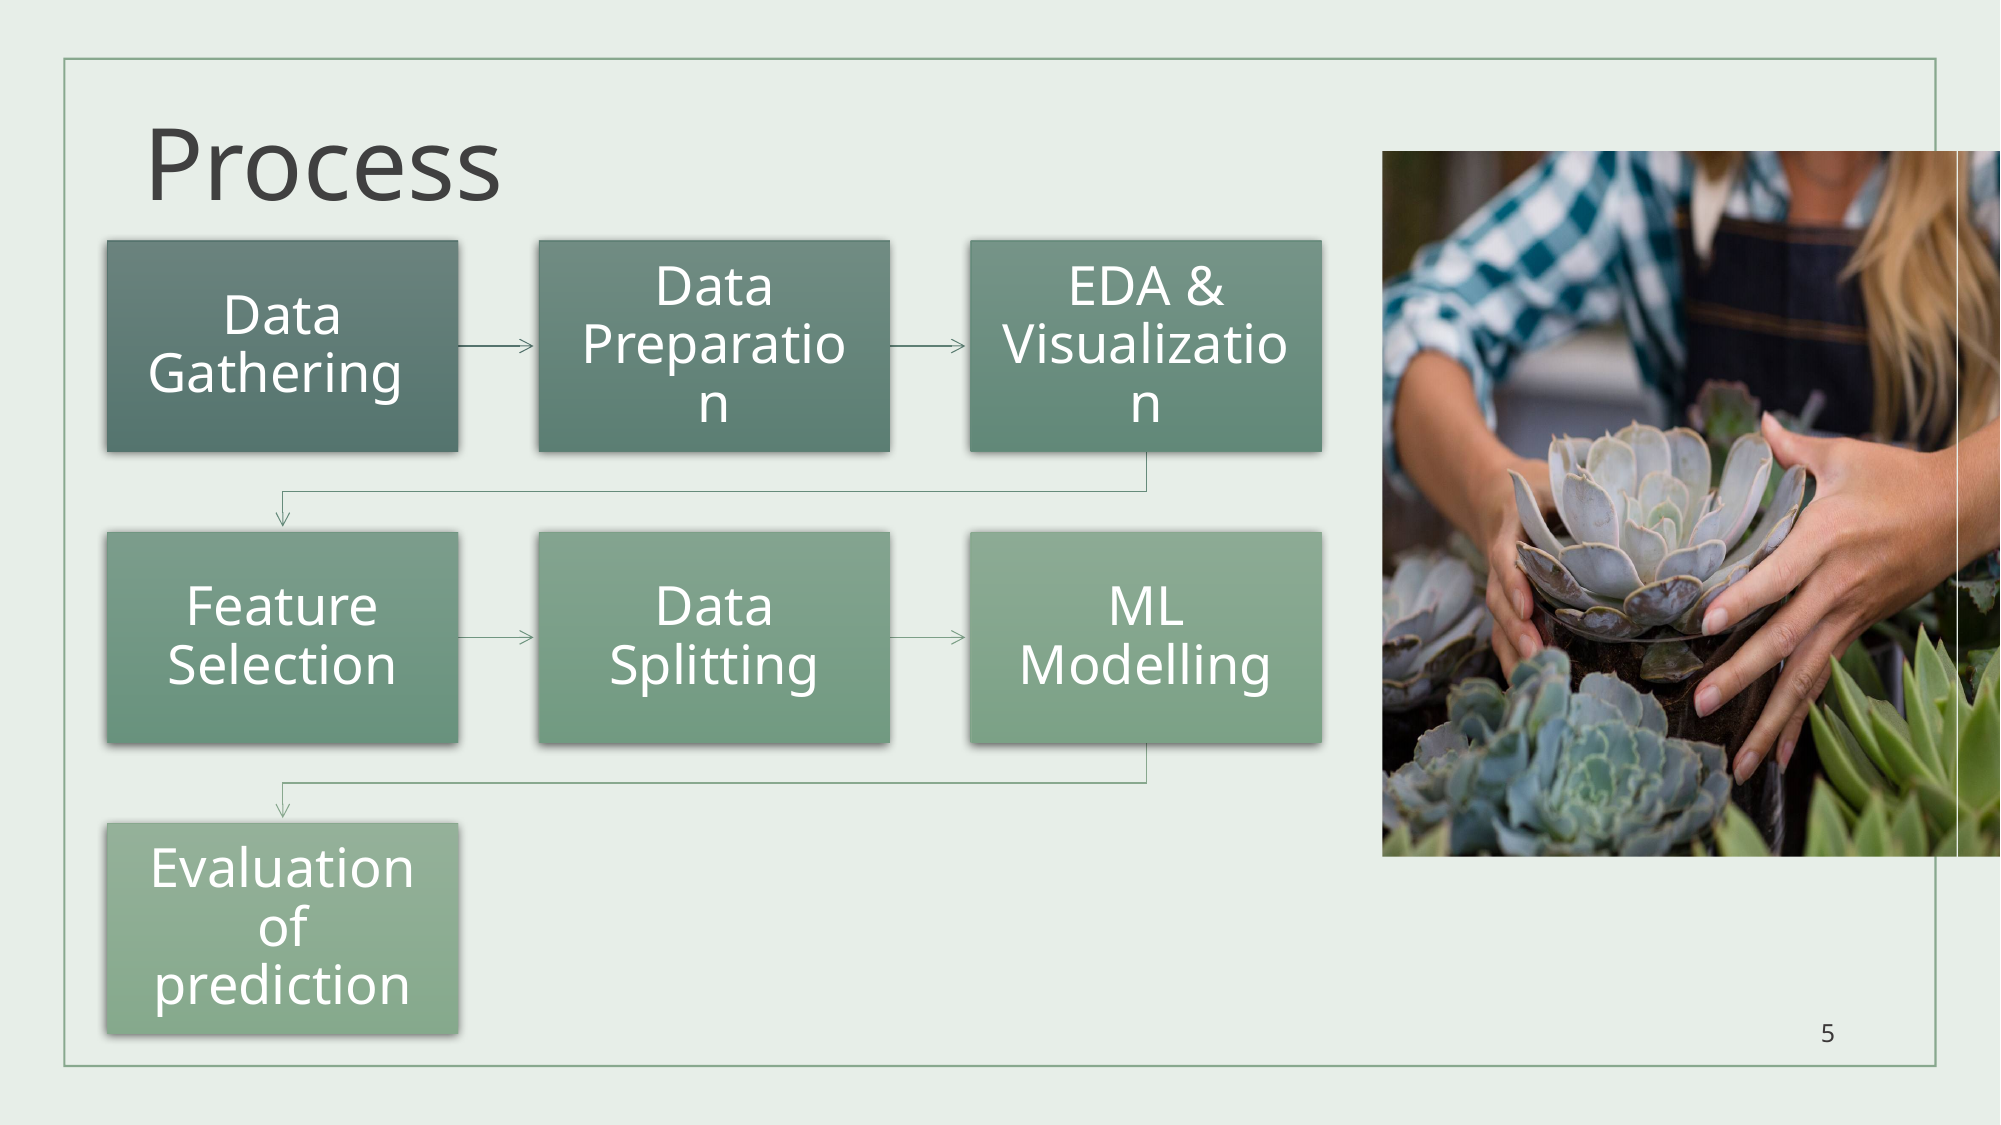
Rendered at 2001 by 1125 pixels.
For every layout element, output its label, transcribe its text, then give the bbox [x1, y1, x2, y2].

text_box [88, 240, 1341, 1035]
title Process [128, 72, 917, 230]
slide_number 5 [1400, 1004, 1850, 1064]
picture [1382, 151, 2000, 857]
